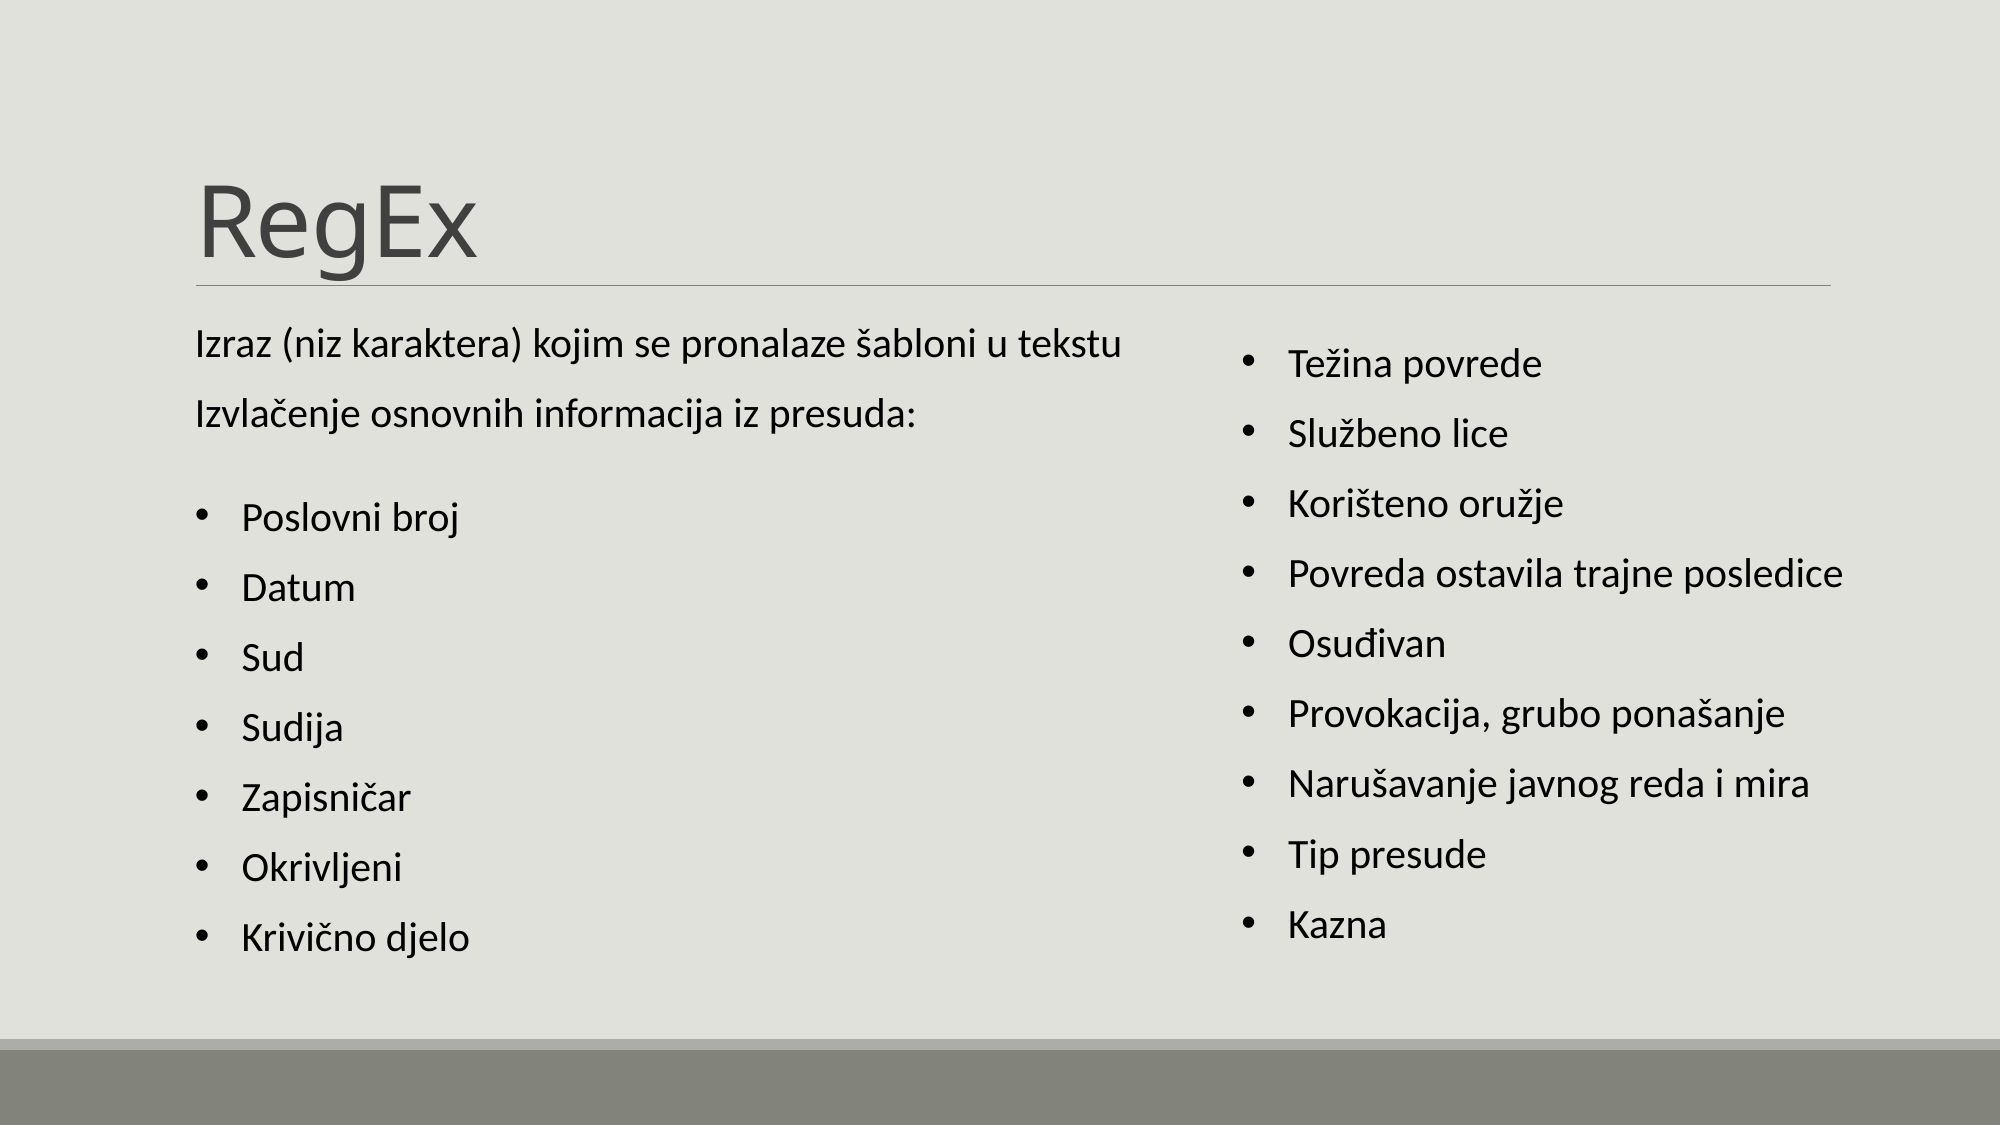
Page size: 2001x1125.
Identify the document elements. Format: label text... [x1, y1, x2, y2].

text_box Poslovni broj Datum Sud Sudija Zapisničar Okrivljeni Krivično djelo [180, 508, 937, 1060]
text_box Težina povrede Službeno lice Korišteno oružje Povreda ostavila trajne posledice Osuđivan Provokacija, grubo ponašanje Narušavanje javnog reda i mira Tip presude Kazna [1226, 324, 1969, 954]
title RegEx [180, 47, 1830, 285]
text_box Izraz (niz karaktera) kojim se pronalaze šabloni u tekstu Izvlačenje osnovnih informacija iz presuda: [179, 304, 1876, 508]
